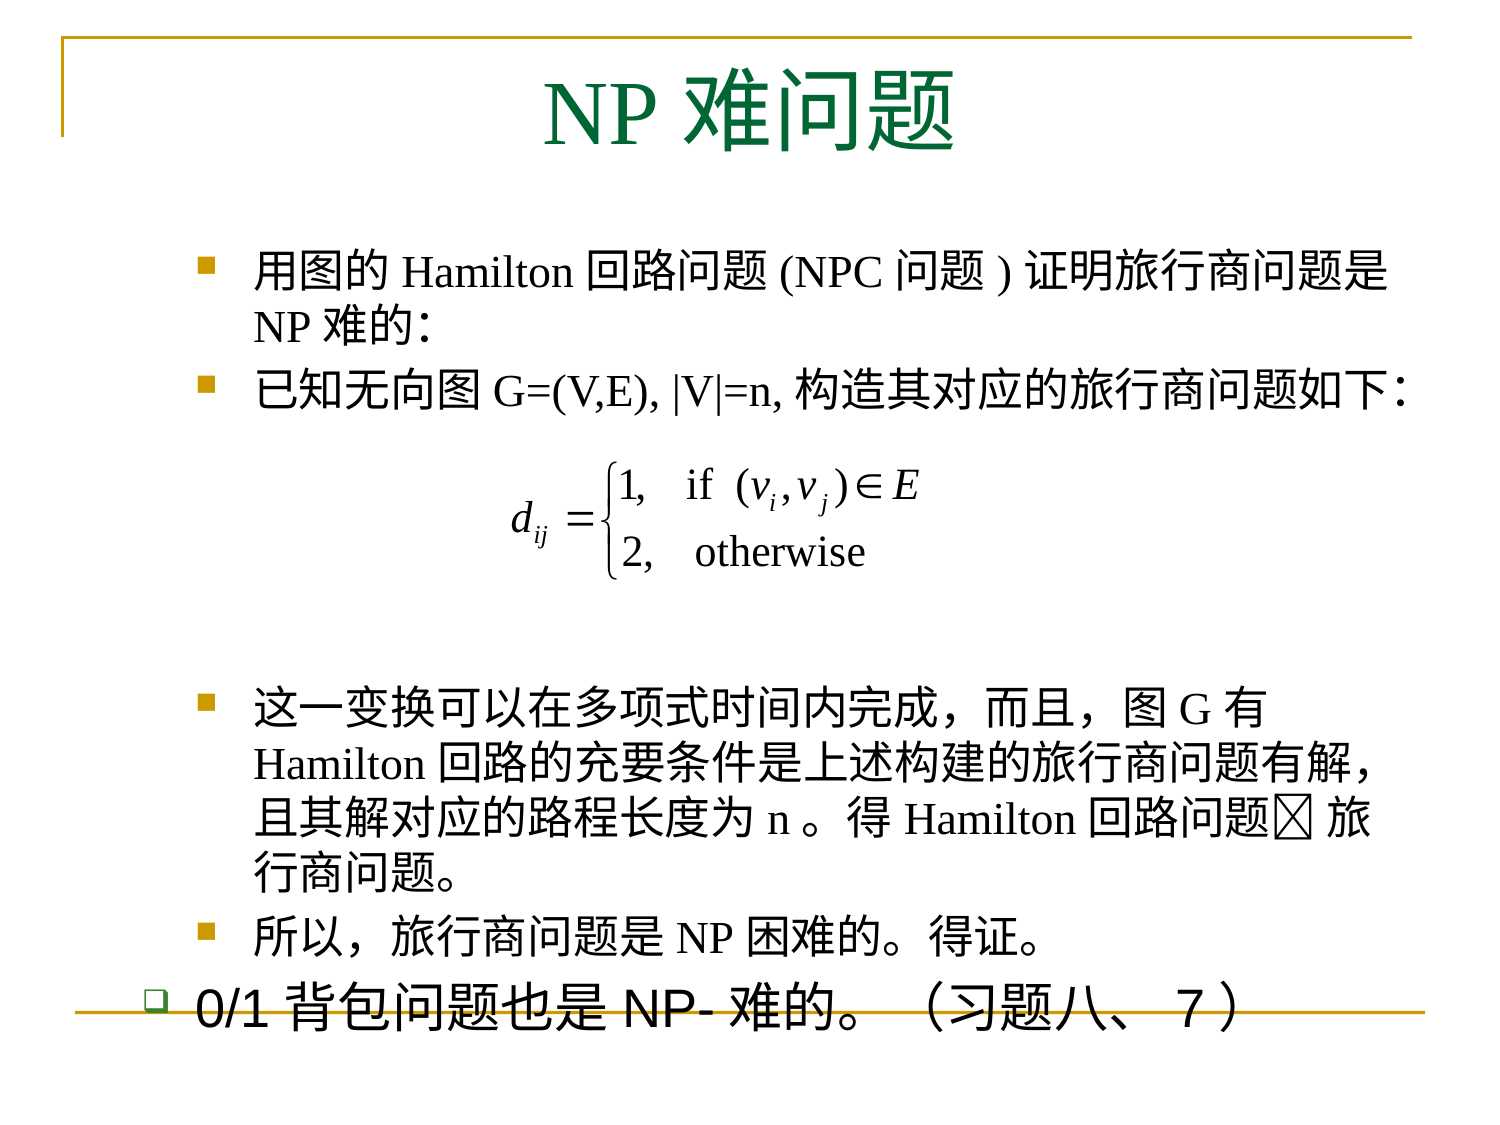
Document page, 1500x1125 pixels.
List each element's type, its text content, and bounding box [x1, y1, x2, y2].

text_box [503, 453, 930, 587]
list 用图的Hamilton回路问题(NPC问题)证明旅行商问题是NP难的： 已知无向图G=(V,E), |V|=n,构造其对应的旅行商问题如下： 这一变换可以在多项式时间内完成，而且，图G有Hamilton回路的充要条件是上述构建的旅行商问题有解，且其解对应的路程长度为n。得Hamilton回路问题 旅行商问题。 所以，旅行商问题是NP困难的。得证。 0/1背包问题也是NP-难的。（习题八、7） [70, 234, 1421, 997]
title NP难问题 [74, 45, 1426, 233]
